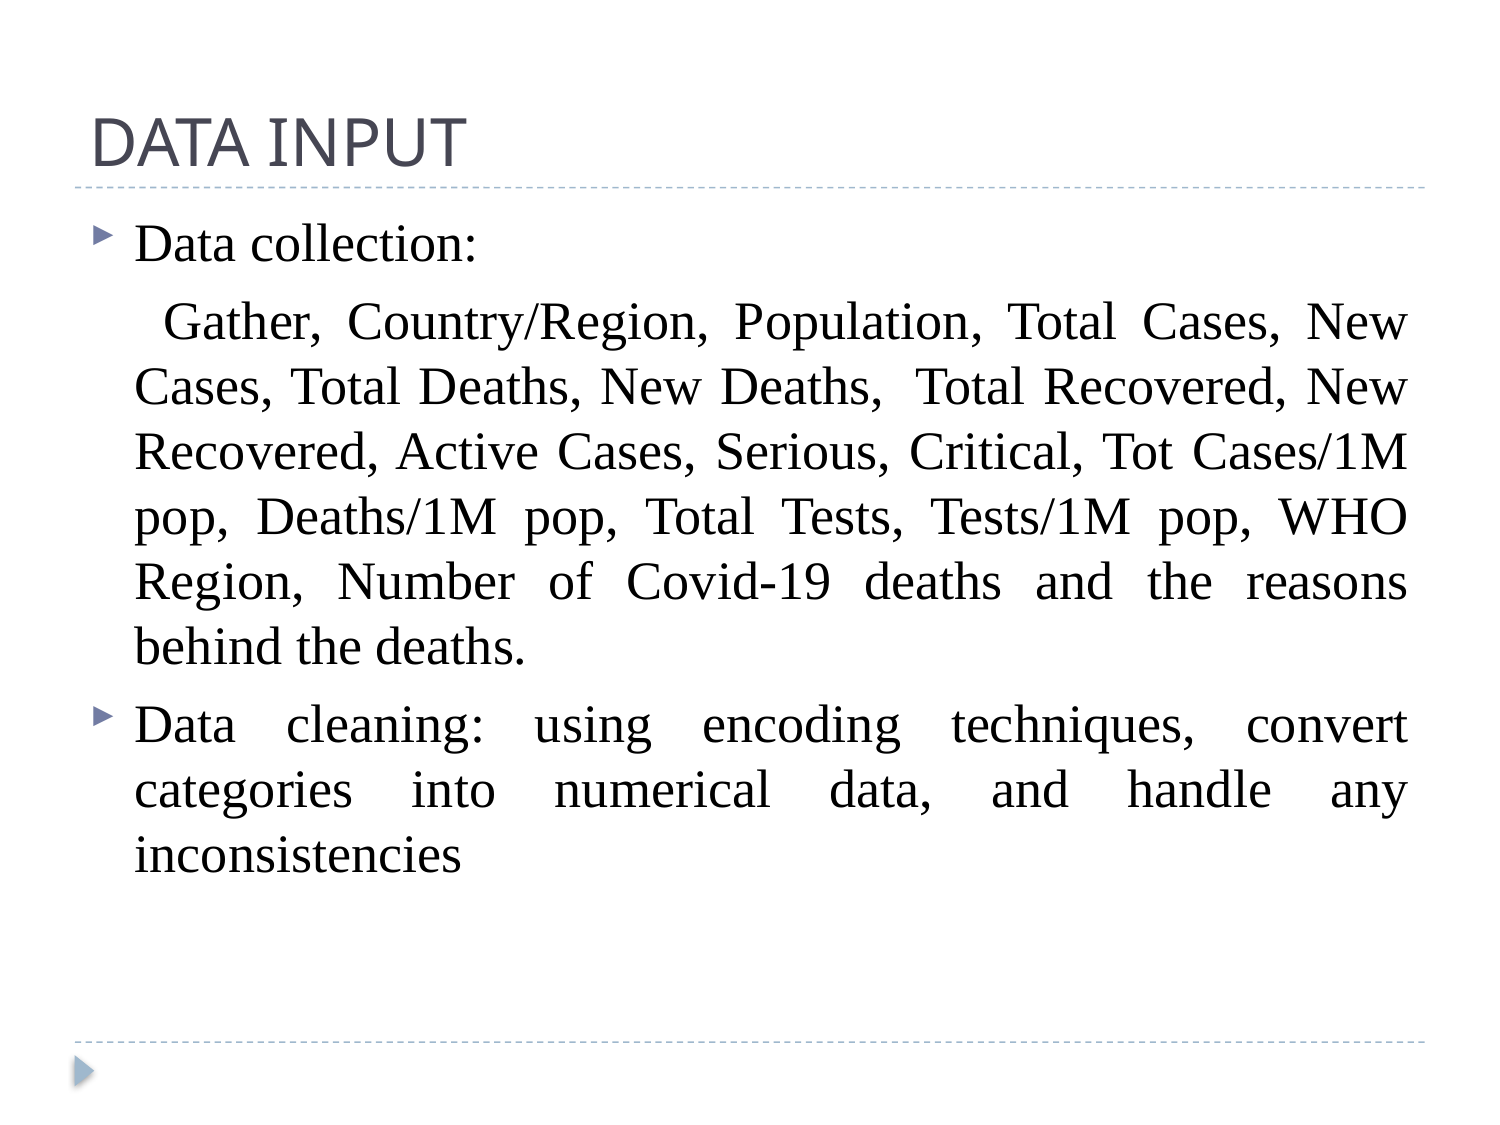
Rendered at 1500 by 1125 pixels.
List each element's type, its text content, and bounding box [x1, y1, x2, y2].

title DATA INPUT [75, 24, 1425, 188]
list Data collection: Gather, Country/Region, Population, Total Cases, New Cases, Total Deaths, New Deaths, Total Recovered, New Recovered, Active Cases, Serious, Critical, Tot Cases/1M pop, Deaths/1M pop, Total Tests, Tests/1M pop, WHO Region, Number of Covid-19 deaths and the reasons behind the deaths. Data cleaning: using encoding techniques, convert categories into numerical data, and handle any inconsistencies [75, 200, 1425, 1010]
